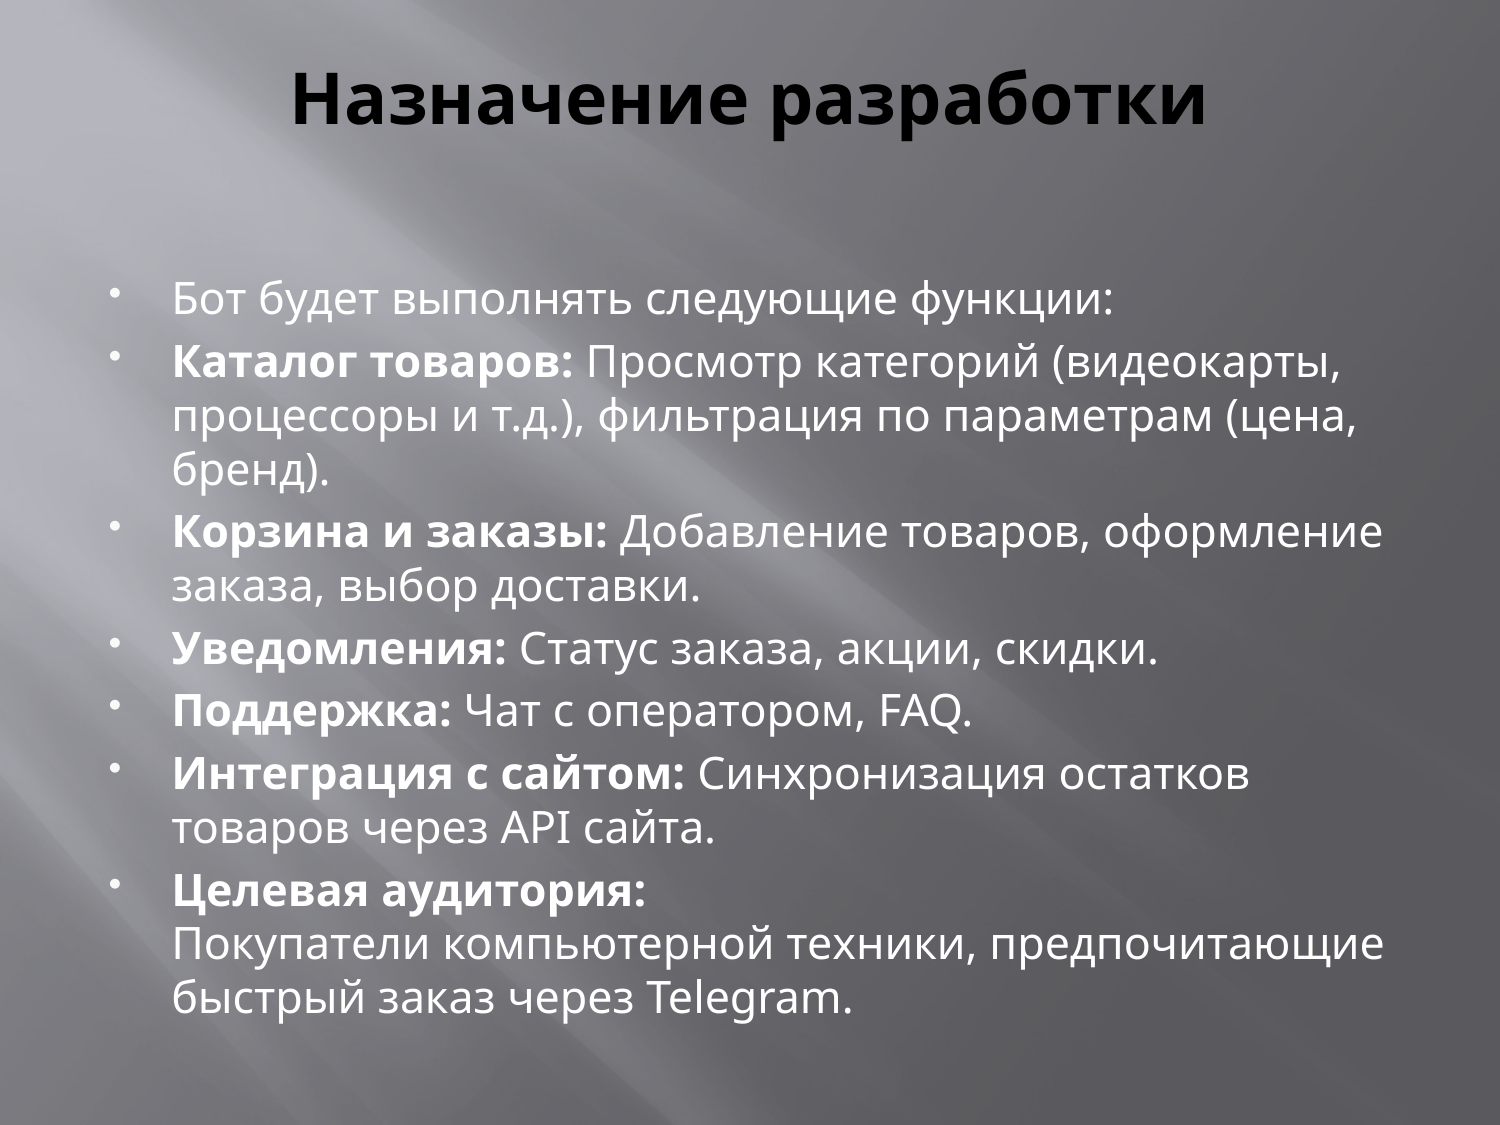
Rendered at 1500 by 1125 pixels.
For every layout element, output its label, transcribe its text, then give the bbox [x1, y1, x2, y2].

title Назначение разработки [75, 45, 1425, 233]
list Бот будет выполнять следующие функции: Каталог товаров: Просмотр категорий (видеокарты, процессоры и т.д.), фильтрация по параметрам (цена, бренд). Корзина и заказы: Добавление товаров, оформление заказа, выбор доставки. Уведомления: Статус заказа, акции, скидки. Поддержка: Чат с оператором, FAQ. Интеграция с сайтом: Синхронизация остатков товаров через API сайта. Целевая аудитория: Покупатели компьютерной техники, предпочитающие быстрый заказ через Telegram. [75, 262, 1425, 1035]
